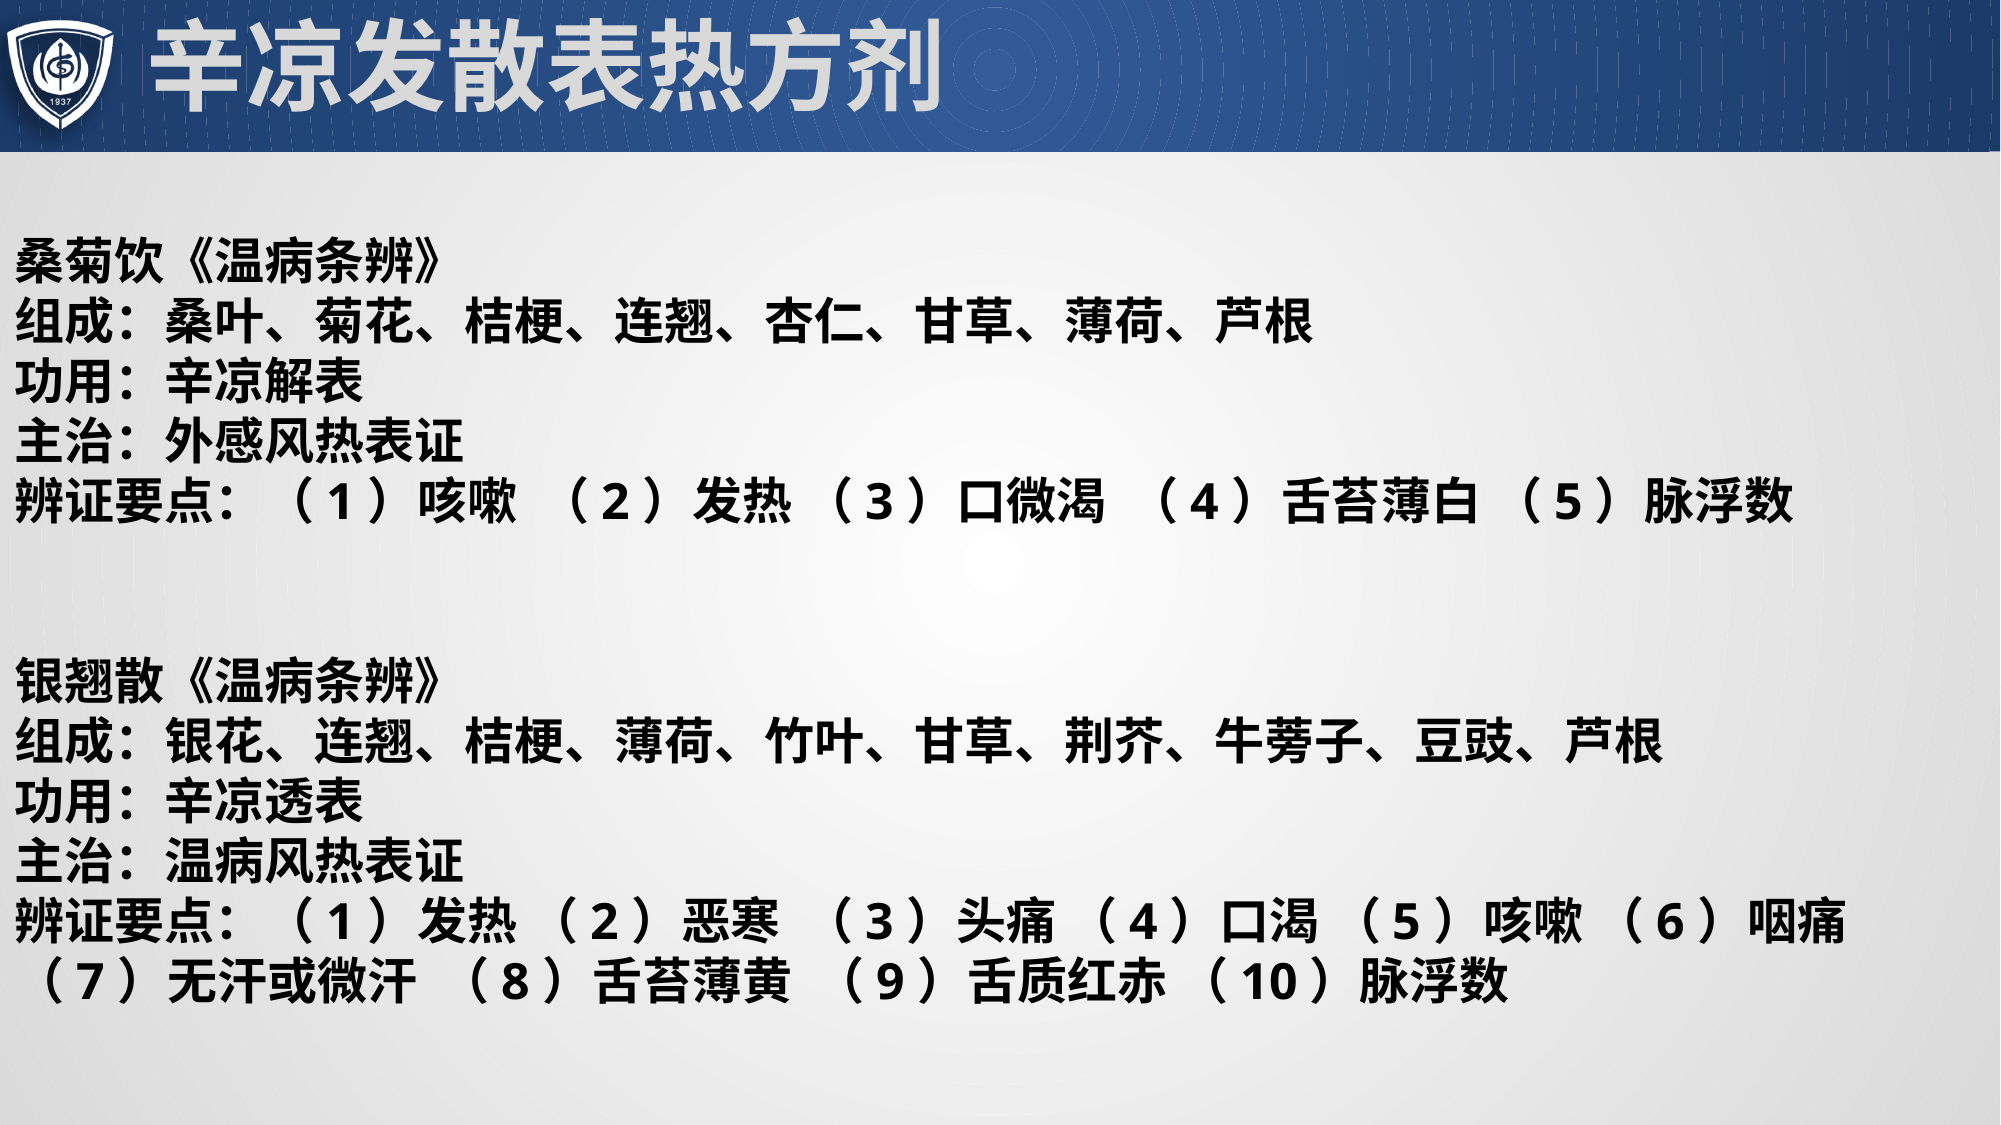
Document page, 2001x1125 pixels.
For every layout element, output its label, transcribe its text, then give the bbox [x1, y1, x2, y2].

title 辛凉发散表热方剂 [130, 0, 2000, 152]
picture [0, 14, 119, 138]
text_box 桑菊饮《温病条辨》 组成：桑叶、菊花、桔梗、连翘、杏仁、甘草、薄荷、芦根 功用：辛凉解表 主治：外感风热表证 辨证要点：（1）咳嗽 （2）发热 （3）口微渴 （4）舌苔薄白 （5）脉浮数 银翘散《温病条辨》 组成：银花、连翘、桔梗、薄荷、竹叶、甘草、荆芥、牛蒡子、豆豉、芦根 功用：辛凉透表 主治：温病风热表证 辨证要点：（1）发热 （2）恶寒 （3）头痛 （4）口渴 （5）咳嗽 （6）咽痛 （7）无汗或微汗 （8）舌苔薄黄 （9）舌质红赤 （10）脉浮数 [0, 221, 1869, 1077]
